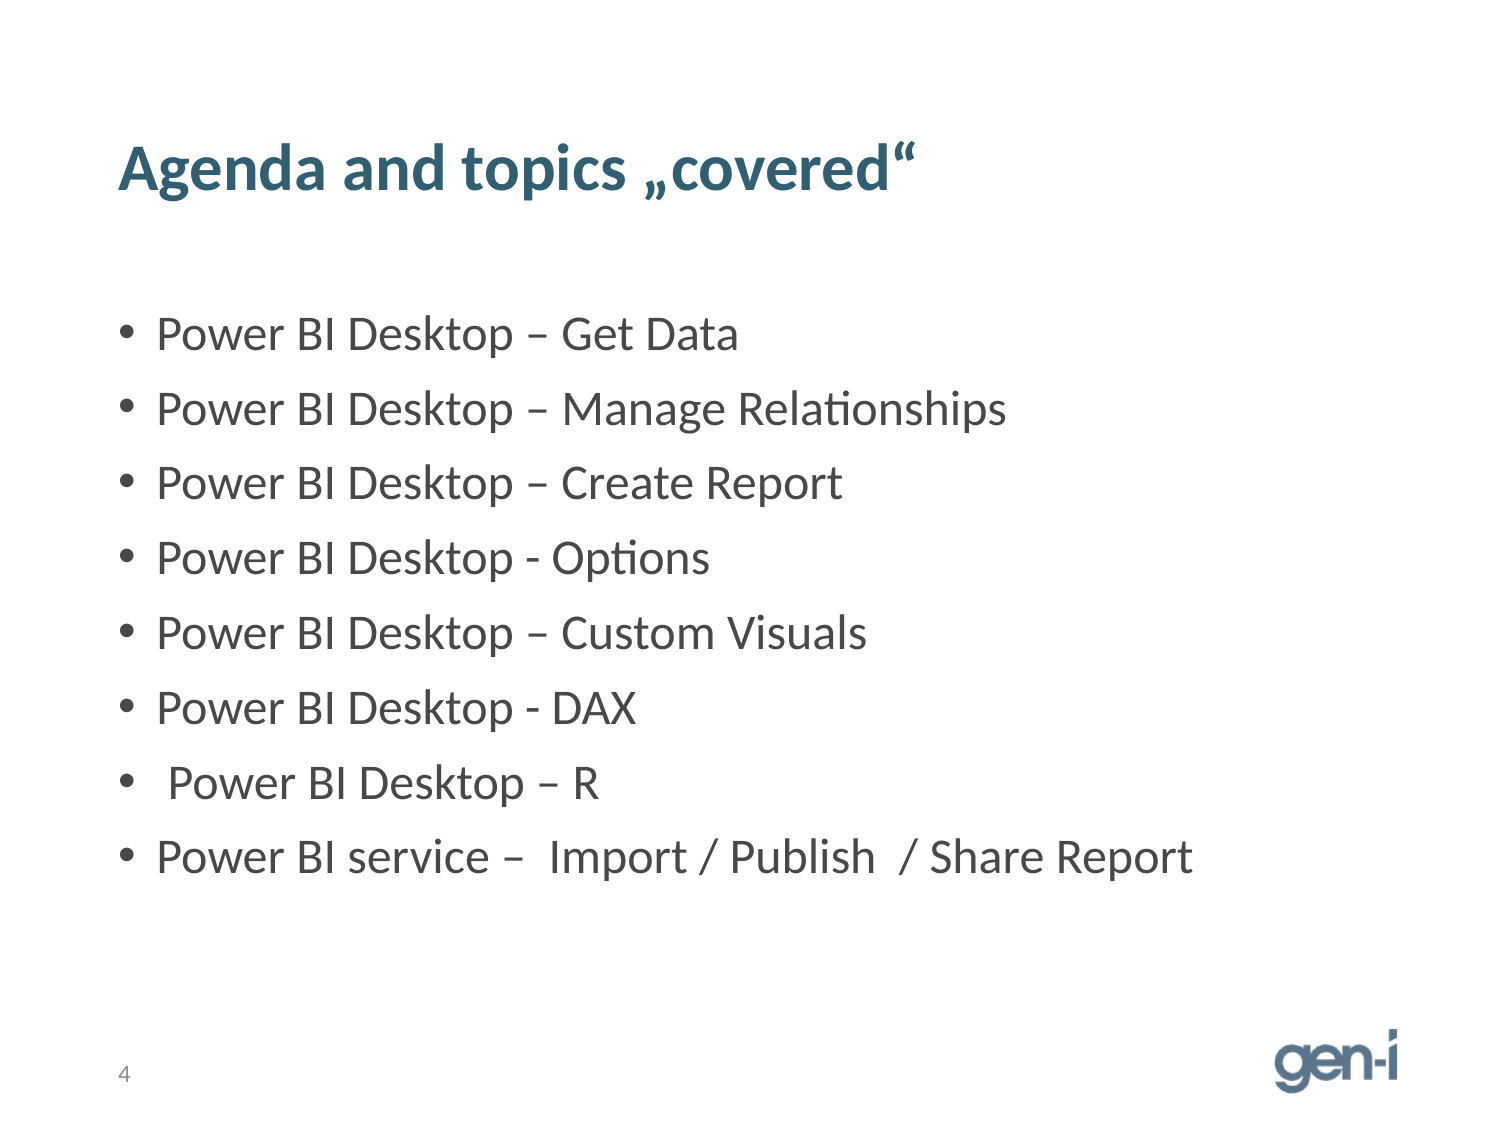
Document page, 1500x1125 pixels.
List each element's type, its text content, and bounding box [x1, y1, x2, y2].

list Power BI Desktop – Get Data Power BI Desktop – Manage Relationships Power BI Desktop – Create Report Power BI Desktop - Options Power BI Desktop – Custom Visuals Power BI Desktop - DAX Power BI Desktop – R Power BI service – Import / Publish / Share Report [103, 299, 1397, 1014]
slide_number 4 [103, 1042, 441, 1103]
title Agenda and topics „covered“ [103, 59, 1397, 278]
picture [1263, 1020, 1407, 1101]
